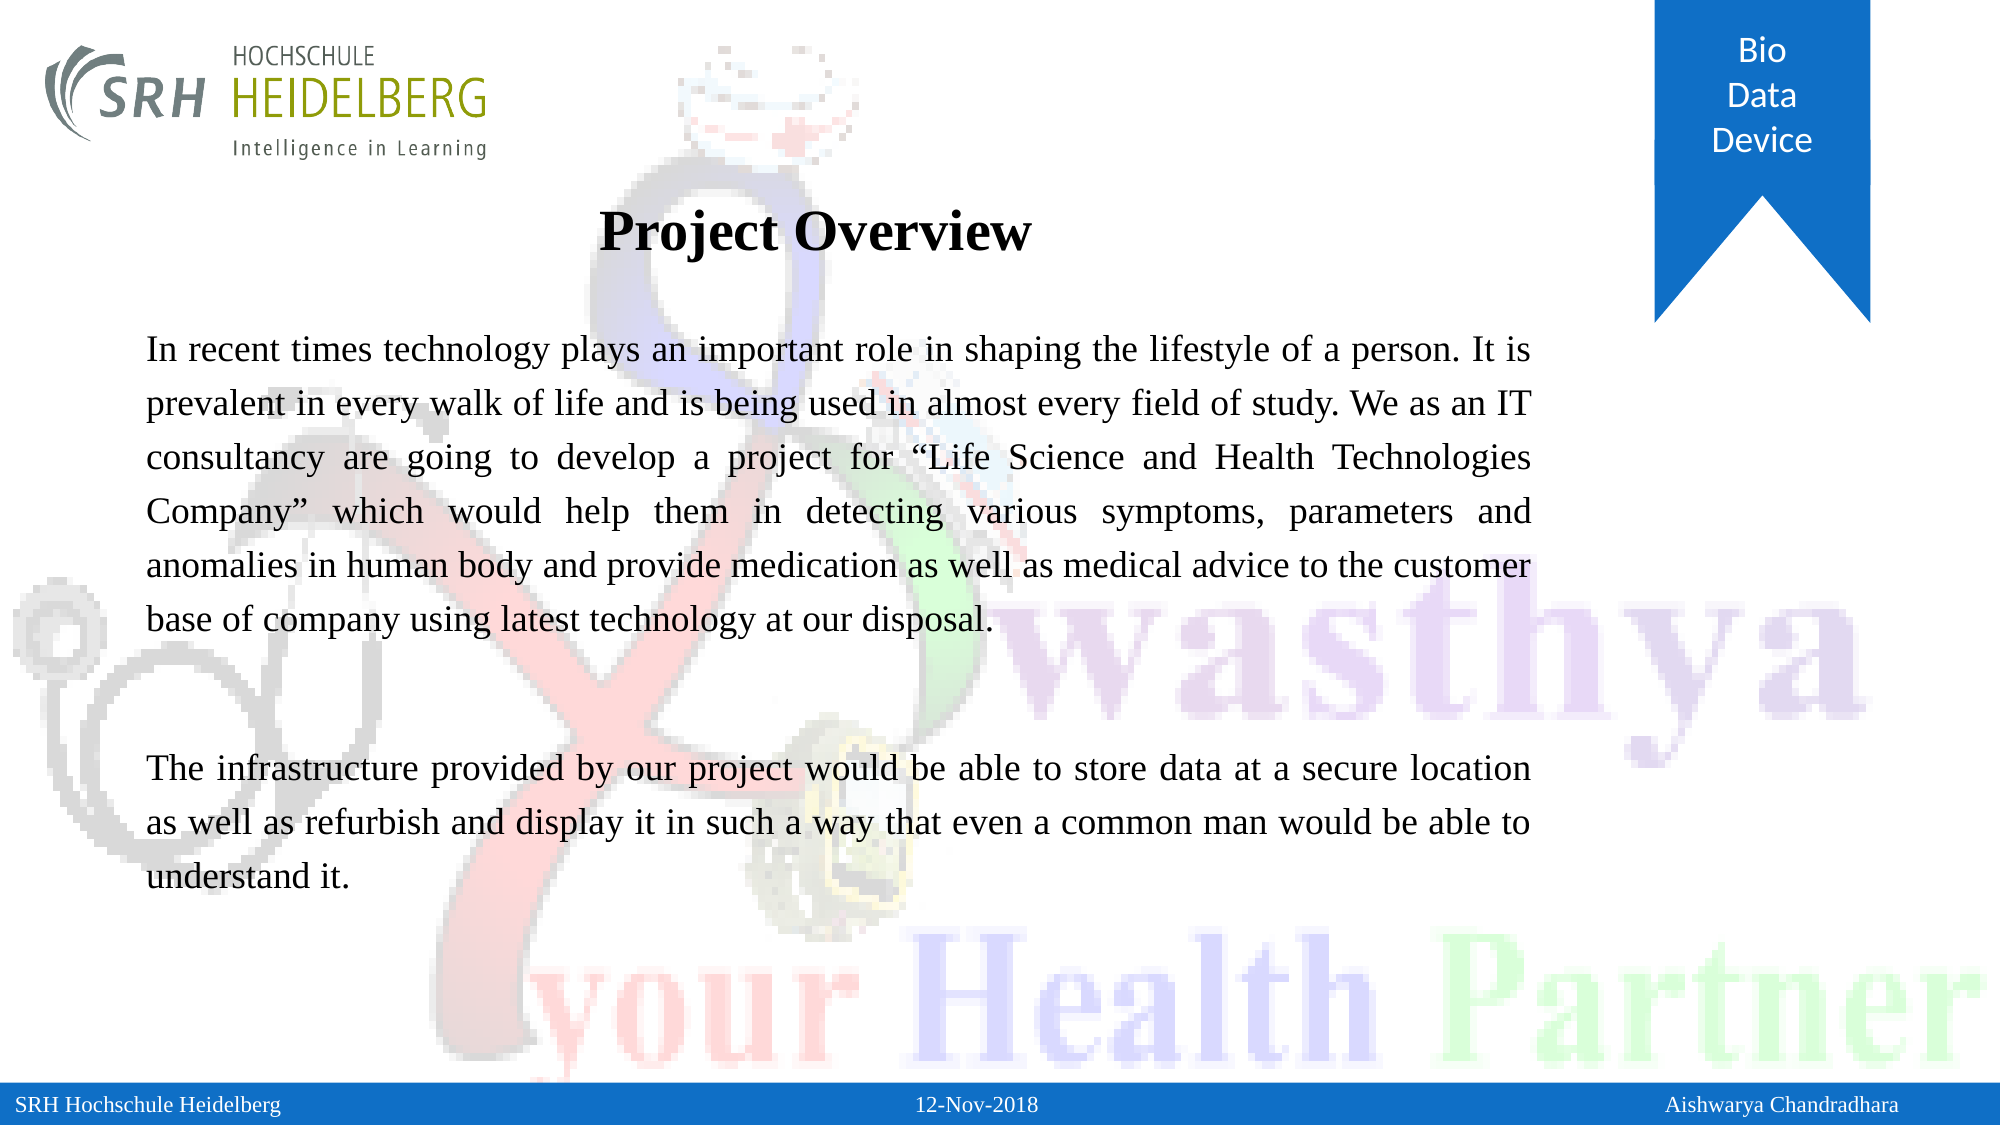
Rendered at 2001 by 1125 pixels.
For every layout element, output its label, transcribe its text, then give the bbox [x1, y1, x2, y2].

text_box In recent times technology plays an important role in shaping the lifestyle of a person. It is prevalent in every walk of life and is being used in almost every field of study. We as an IT consultancy are going to develop a project for “Life Science and Health Technologies Company” which would help them in detecting various symptoms, parameters and anomalies in human body and provide medication as well as medical advice to the customer base of company using latest technology at our disposal. The infrastructure provided by our project would be able to store data at a secure location as well as refurbish and display it in such a way that even a common man would be able to understand it. [131, 307, 1549, 949]
text_box Project Overview [584, 185, 1096, 270]
text_box SRH Hochschule Heidelberg 12-Nov-2018 Aishwarya Chandradhara [0, 1082, 2000, 1125]
text_box [1653, 139, 1872, 326]
picture [0, 0, 527, 186]
text_box Bio Data Device [1654, 0, 1871, 186]
